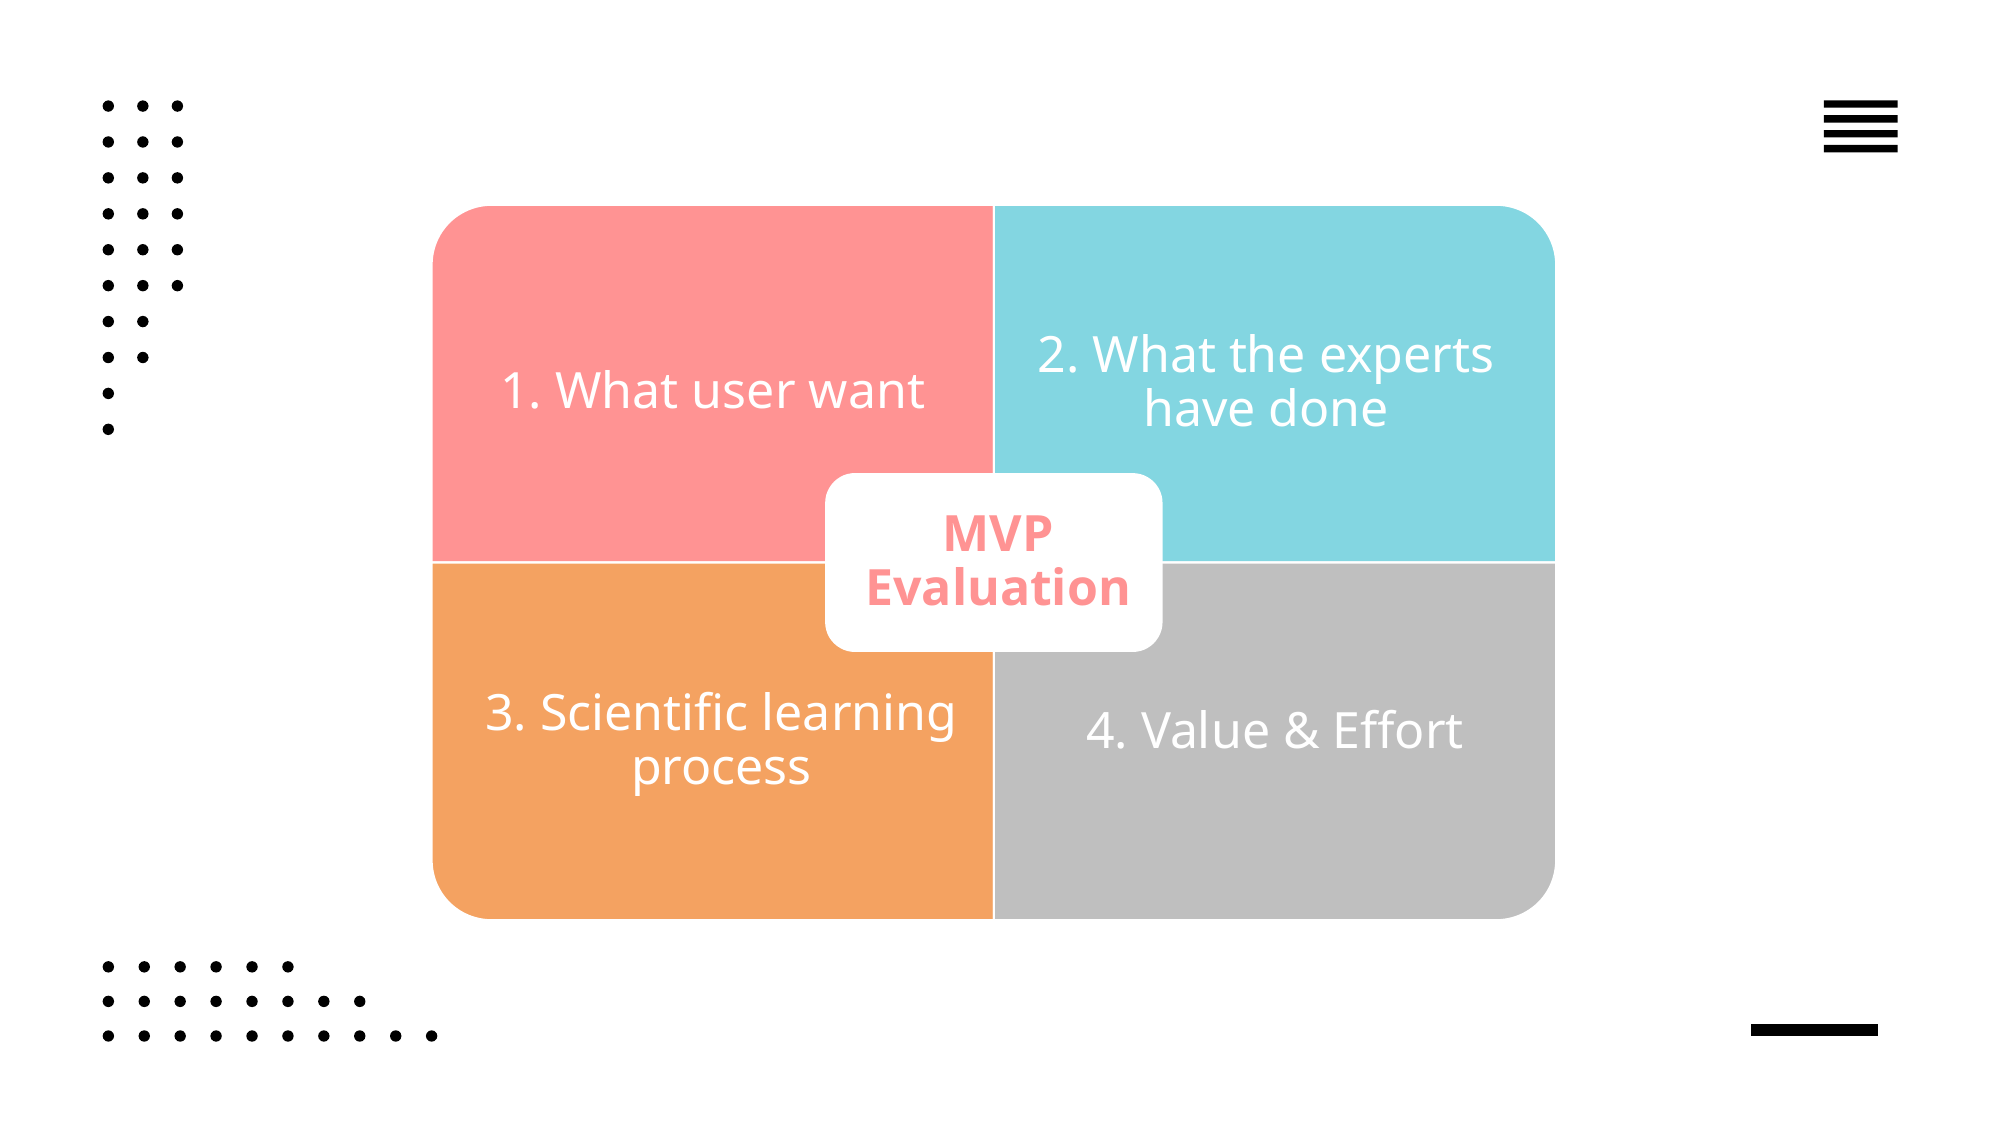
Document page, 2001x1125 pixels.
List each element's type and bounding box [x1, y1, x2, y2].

text_box [0, 227, 311, 308]
text_box [1823, 100, 1898, 153]
text_box [431, 204, 1557, 921]
text_box [102, 961, 438, 1042]
